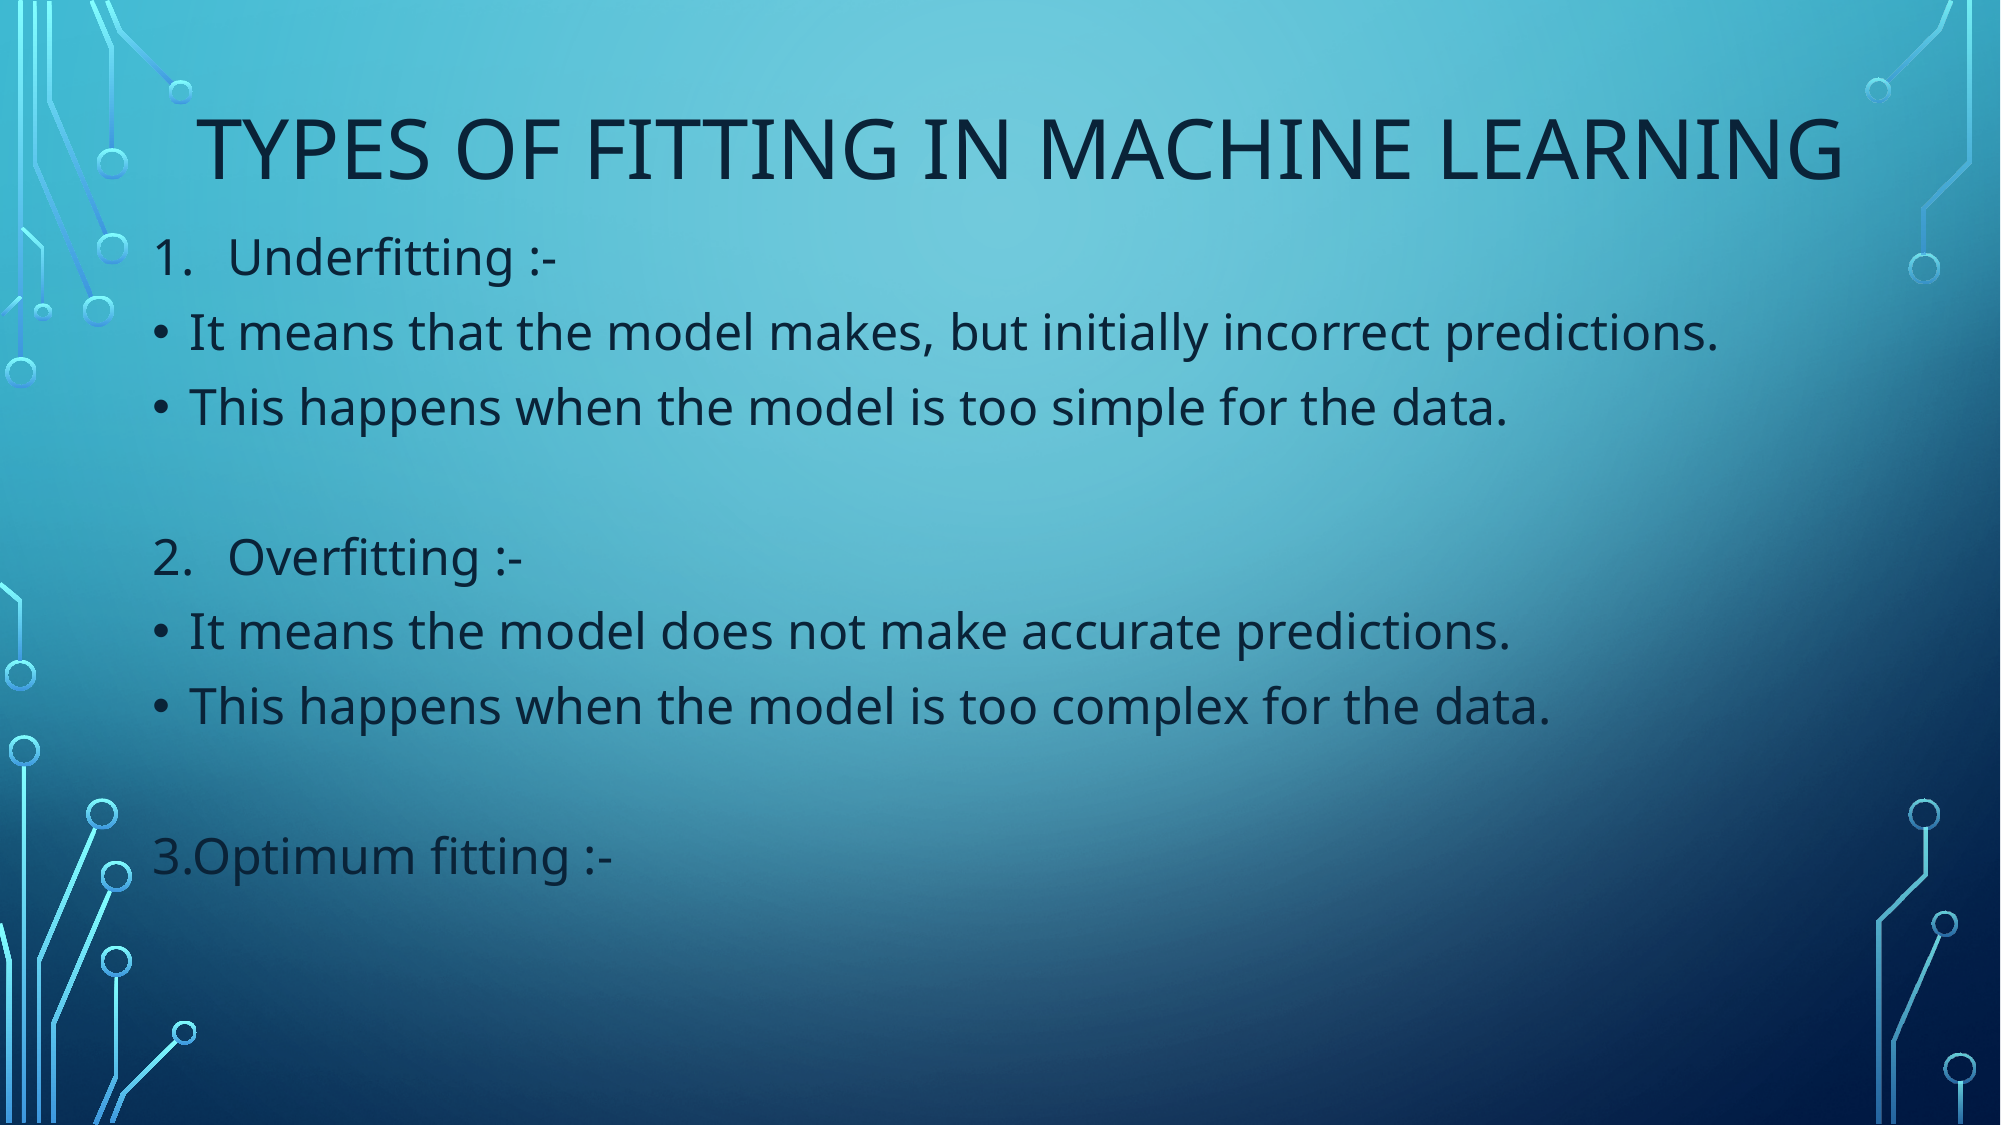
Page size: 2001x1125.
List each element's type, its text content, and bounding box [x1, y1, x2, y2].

text_box Types of Fitting in Machine Learning [137, 81, 1863, 224]
text_box Underfitting :- It means that the model makes, but initially incorrect predictions. This happens when the model is too simple for the data. Overfitting :- It means the model does not make accurate predictions. This happens when the model is too complex for the data. 3.Optimum fitting :- [137, 224, 1863, 1044]
